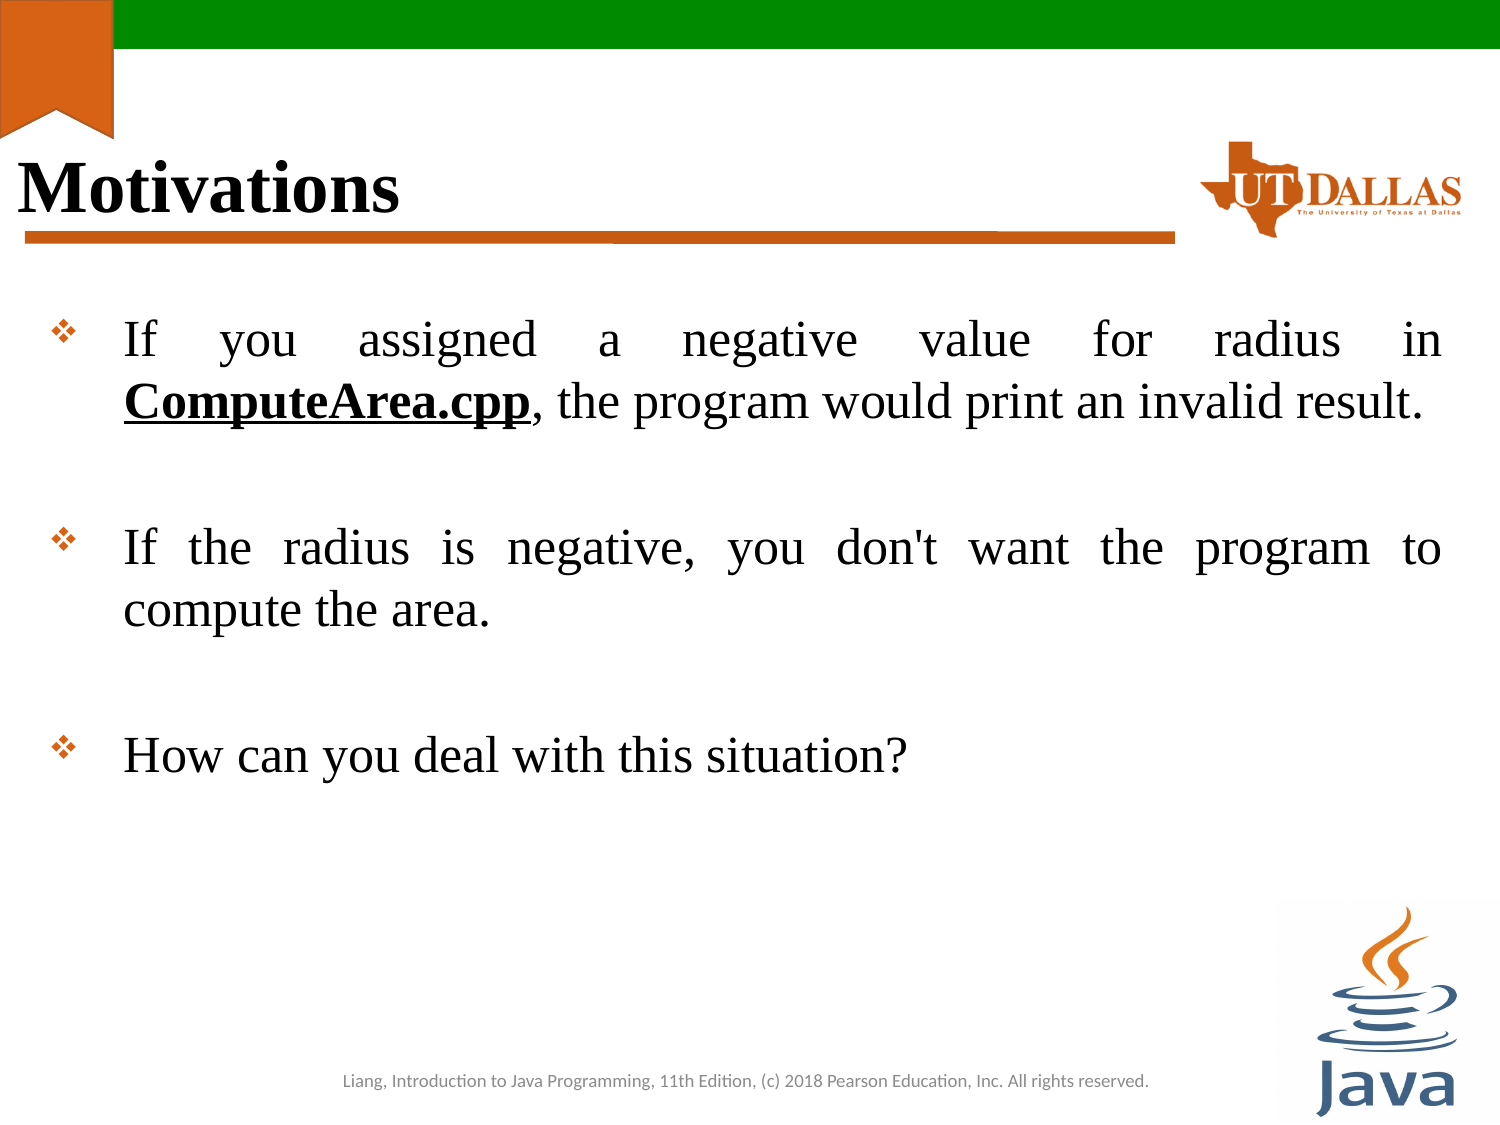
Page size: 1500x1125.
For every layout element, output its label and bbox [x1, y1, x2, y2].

text_box [0, 0, 1500, 1124]
